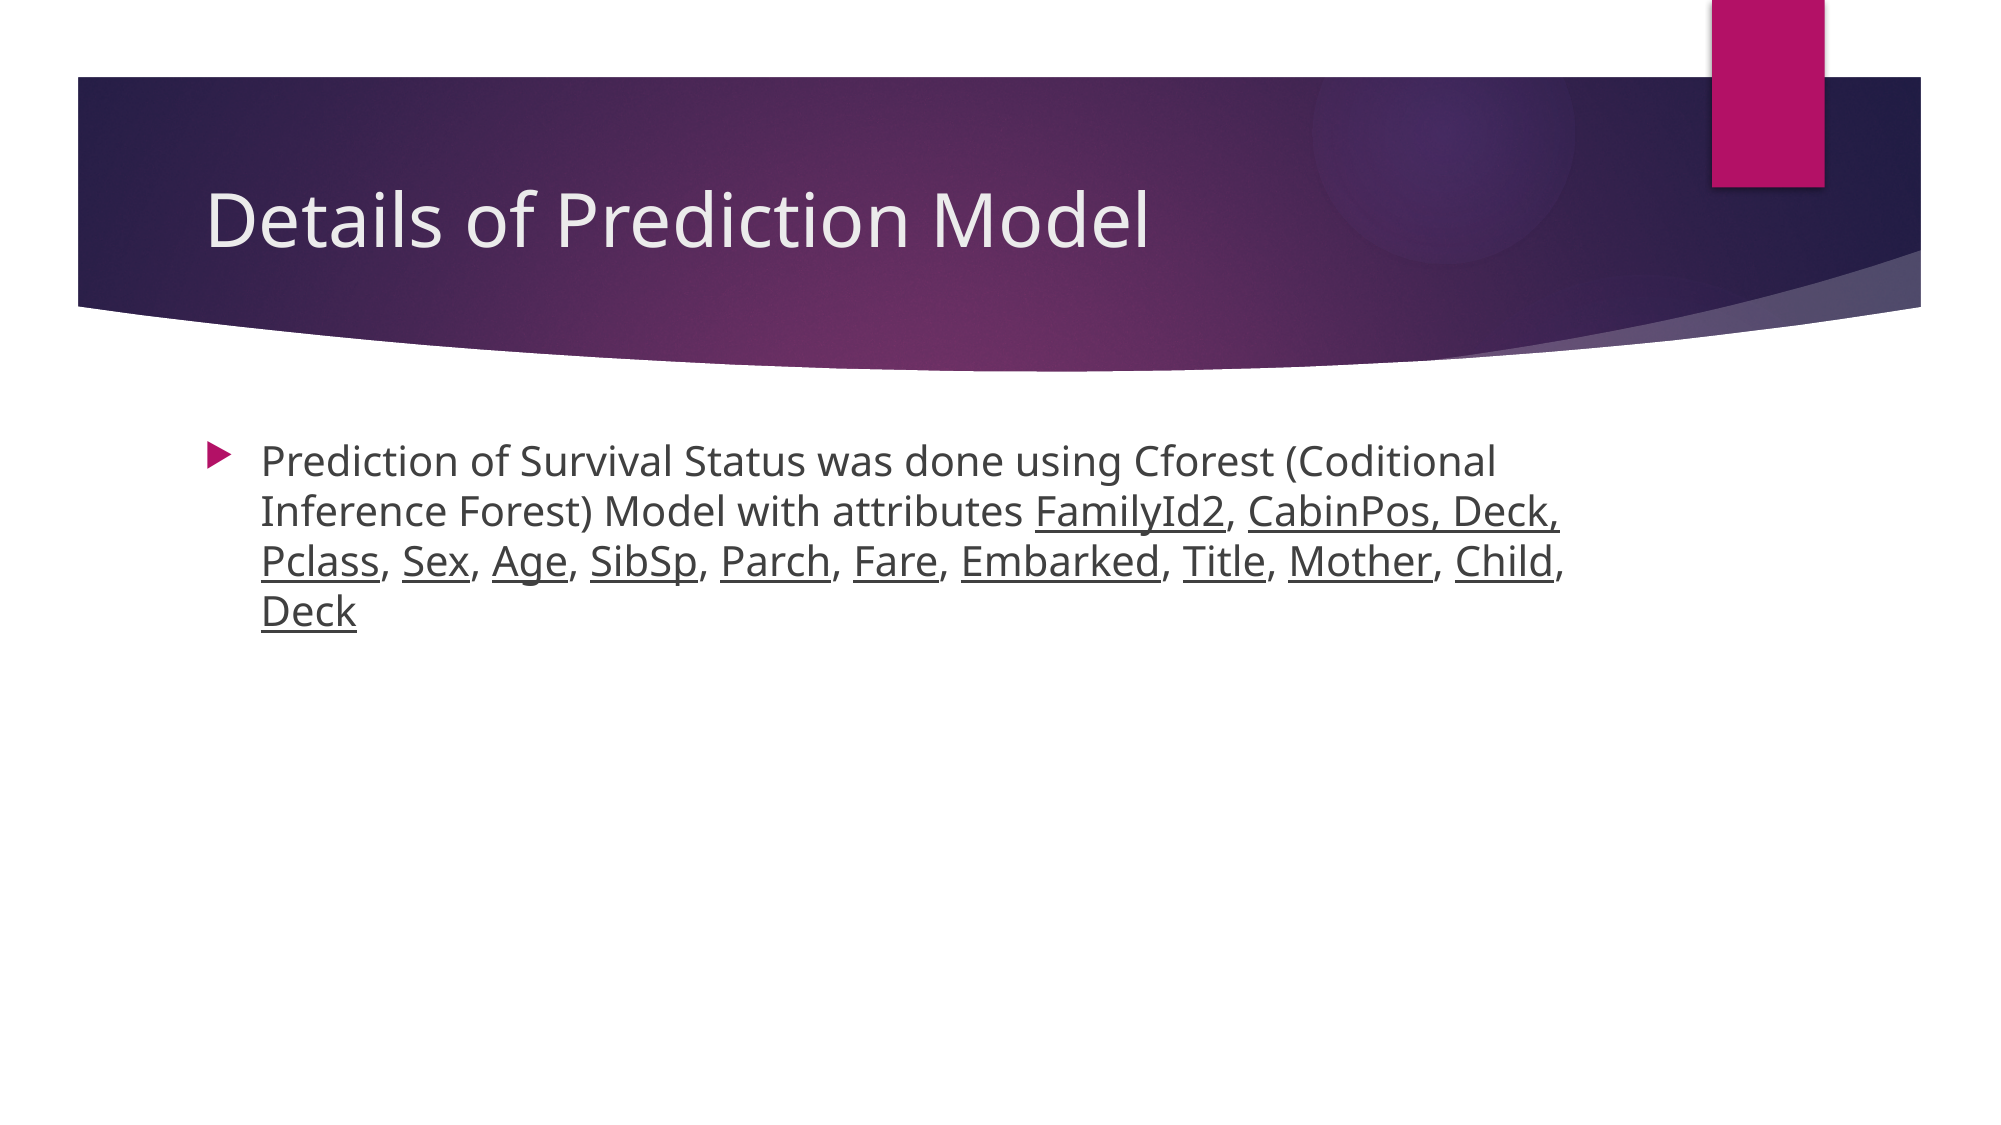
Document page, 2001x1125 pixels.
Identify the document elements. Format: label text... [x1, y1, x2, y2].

title Details of Prediction Model [189, 159, 1627, 276]
list Prediction of Survival Status was done using Cforest (Coditional Inference Forest) Model with attributes FamilyId2, CabinPos, Deck, Pclass, Sex, Age, SibSp, Parch, Fare, Embarked, Title, Mother, Child, Deck [189, 427, 1638, 988]
